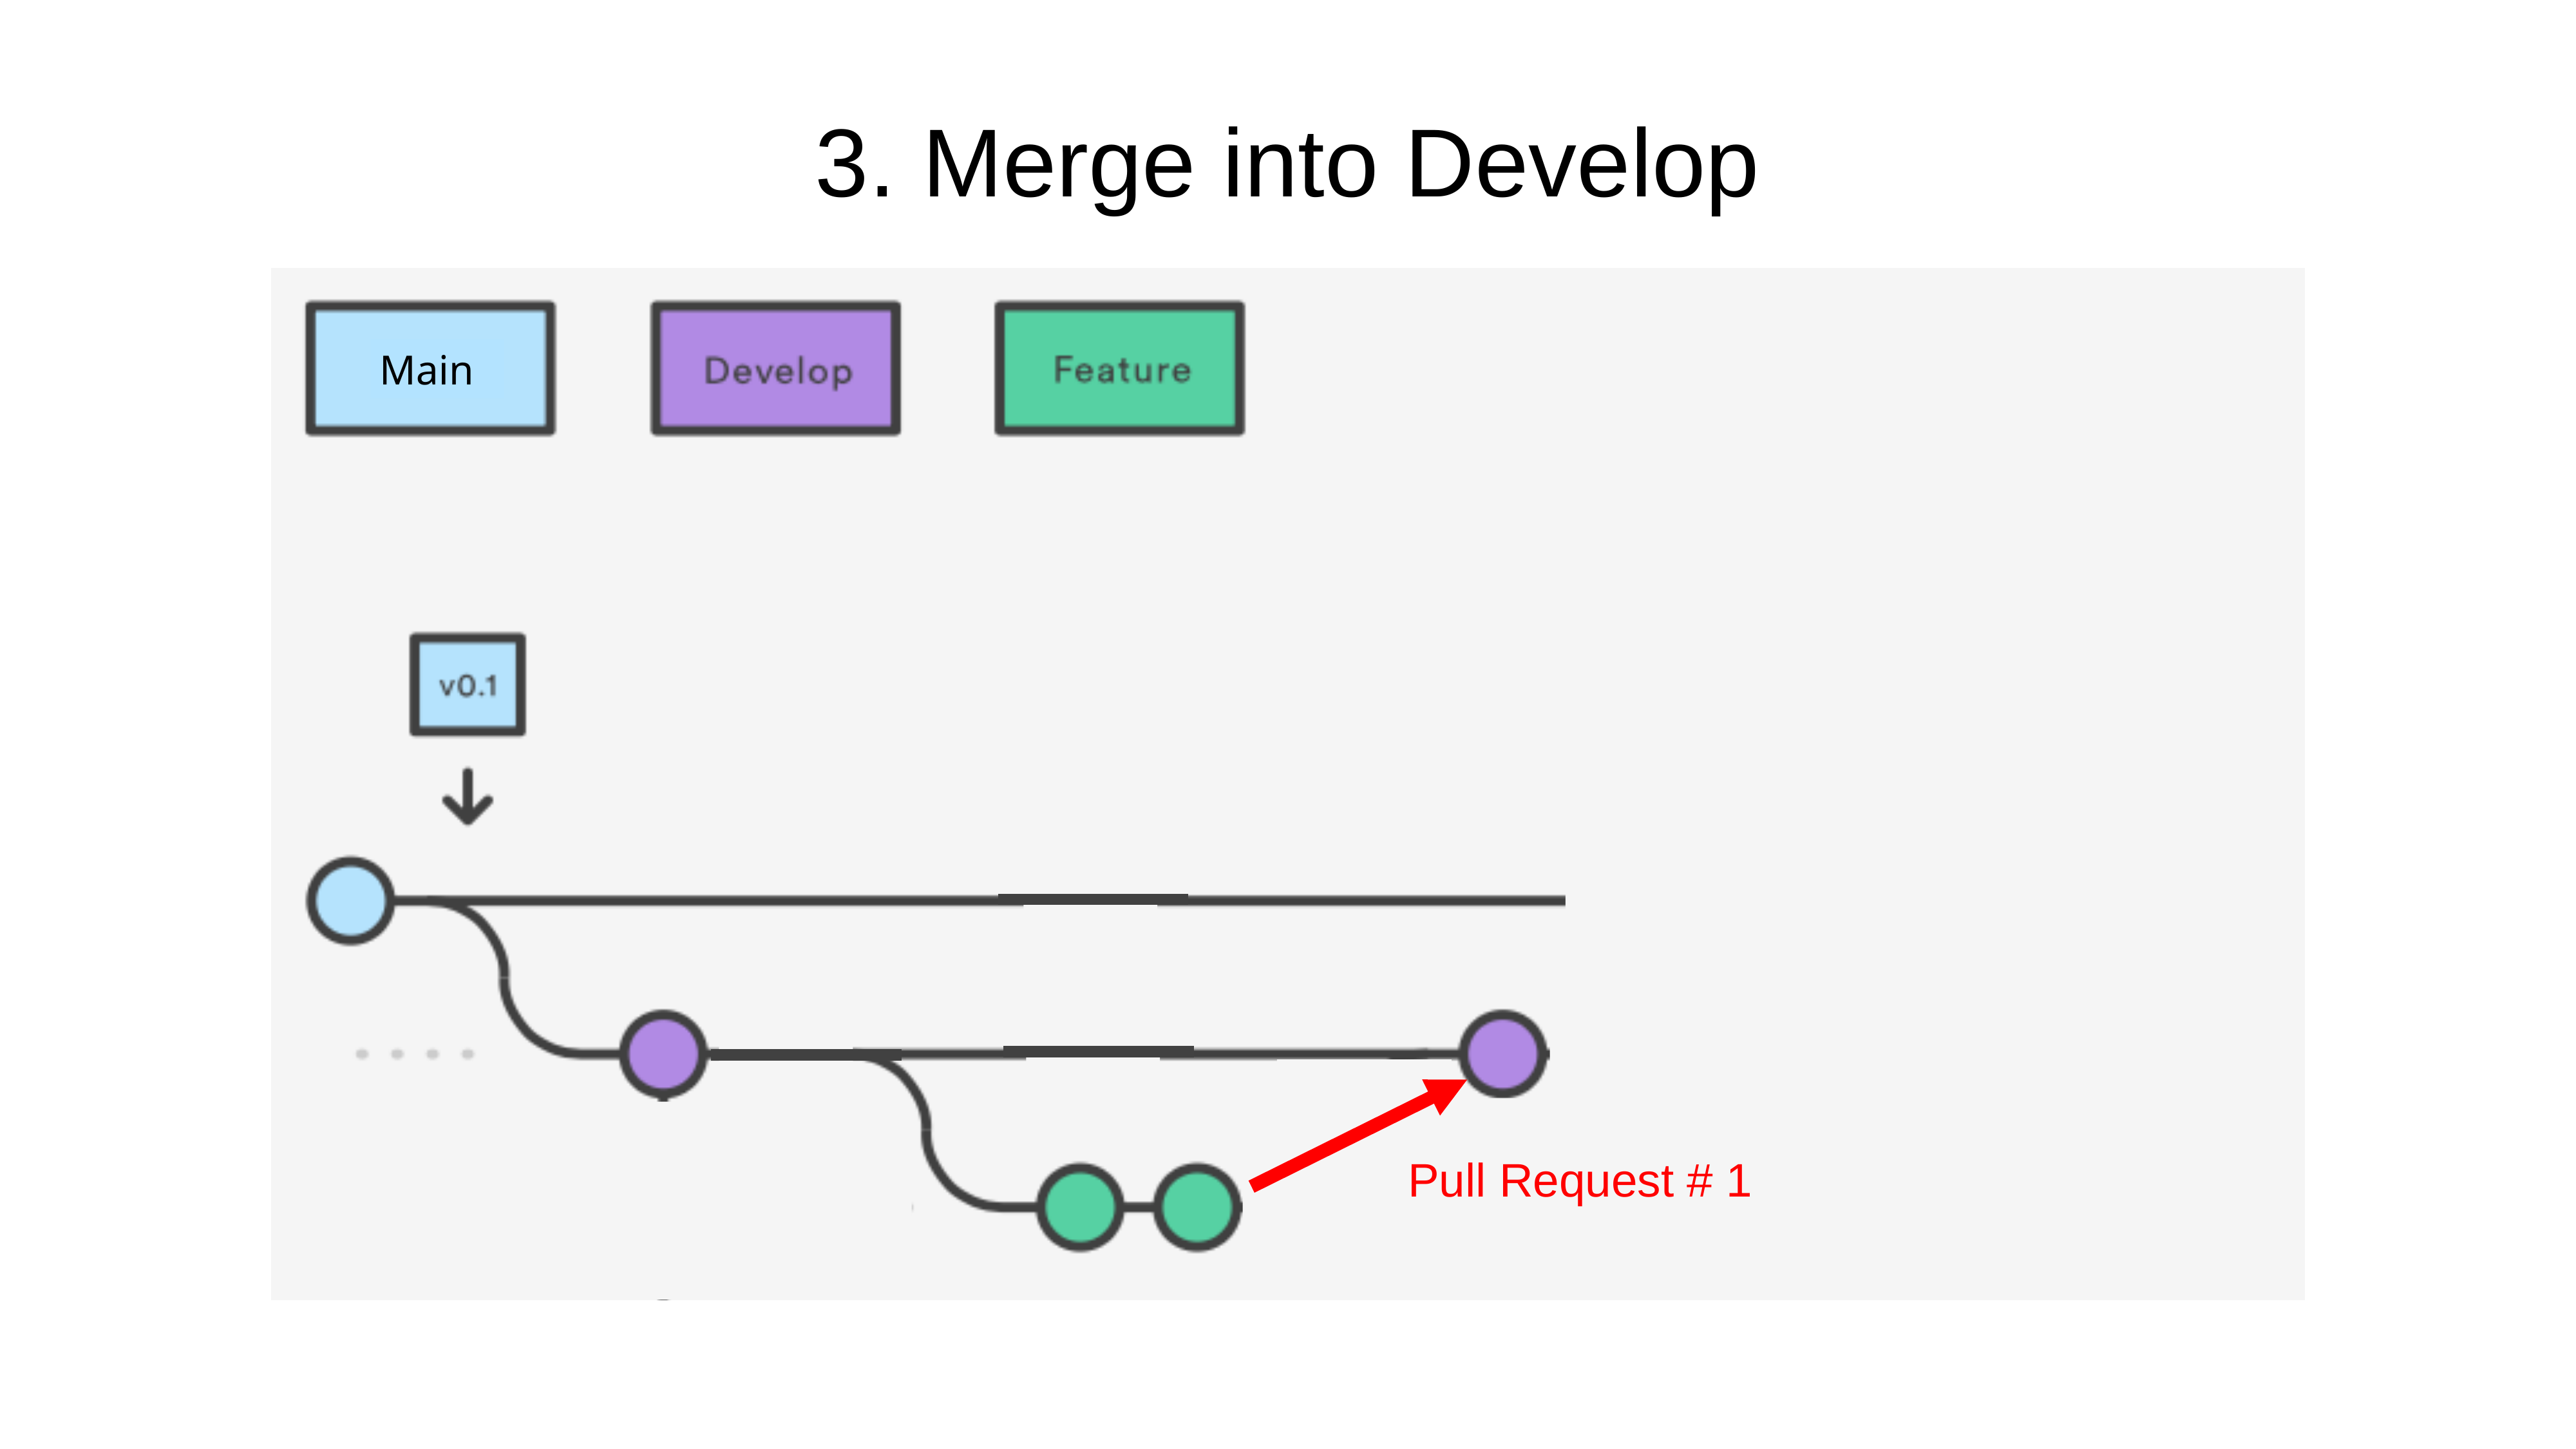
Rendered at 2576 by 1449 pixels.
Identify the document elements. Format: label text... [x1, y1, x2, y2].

picture [270, 268, 2306, 1301]
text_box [1251, 1079, 1468, 1187]
title 3. Merge into Develop [178, 37, 2398, 279]
